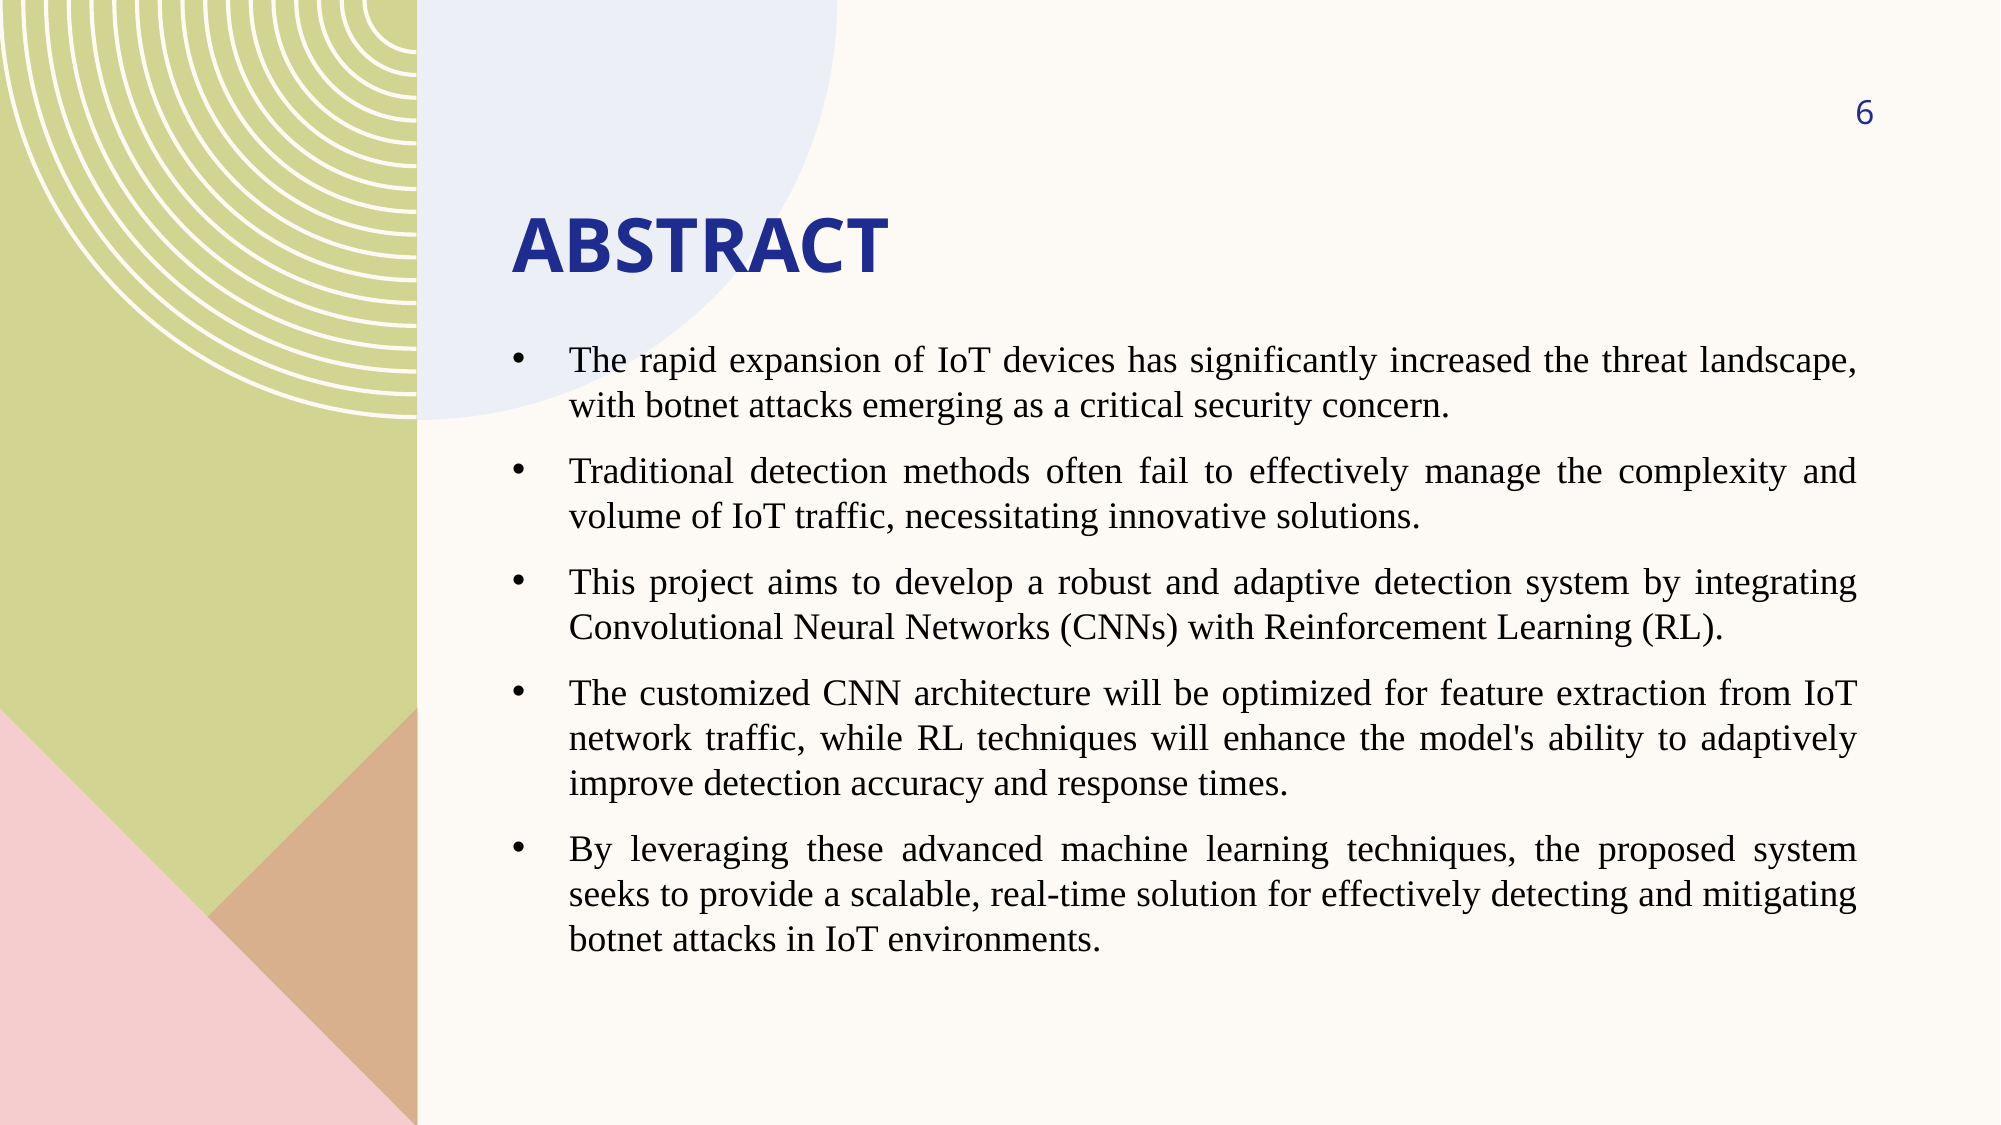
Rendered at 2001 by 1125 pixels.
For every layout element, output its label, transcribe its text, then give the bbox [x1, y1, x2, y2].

title Abstract [497, 124, 1804, 288]
slide_number 6 [1699, 75, 1875, 153]
list The rapid expansion of IoT devices has significantly increased the threat landscape, with botnet attacks emerging as a critical security concern. Traditional detection methods often fail to effectively manage the complexity and volume of IoT traffic, necessitating innovative solutions. This project aims to develop a robust and adaptive detection system by integrating Convolutional Neural Networks (CNNs) with Reinforcement Learning (RL). The customized CNN architecture will be optimized for feature extraction from IoT network traffic, while RL techniques will enhance the model's ability to adaptively improve detection accuracy and response times. By leveraging these advanced machine learning techniques, the proposed system seeks to provide a scalable, real-time solution for effectively detecting and mitigating botnet attacks in IoT environments. [497, 335, 1875, 984]
